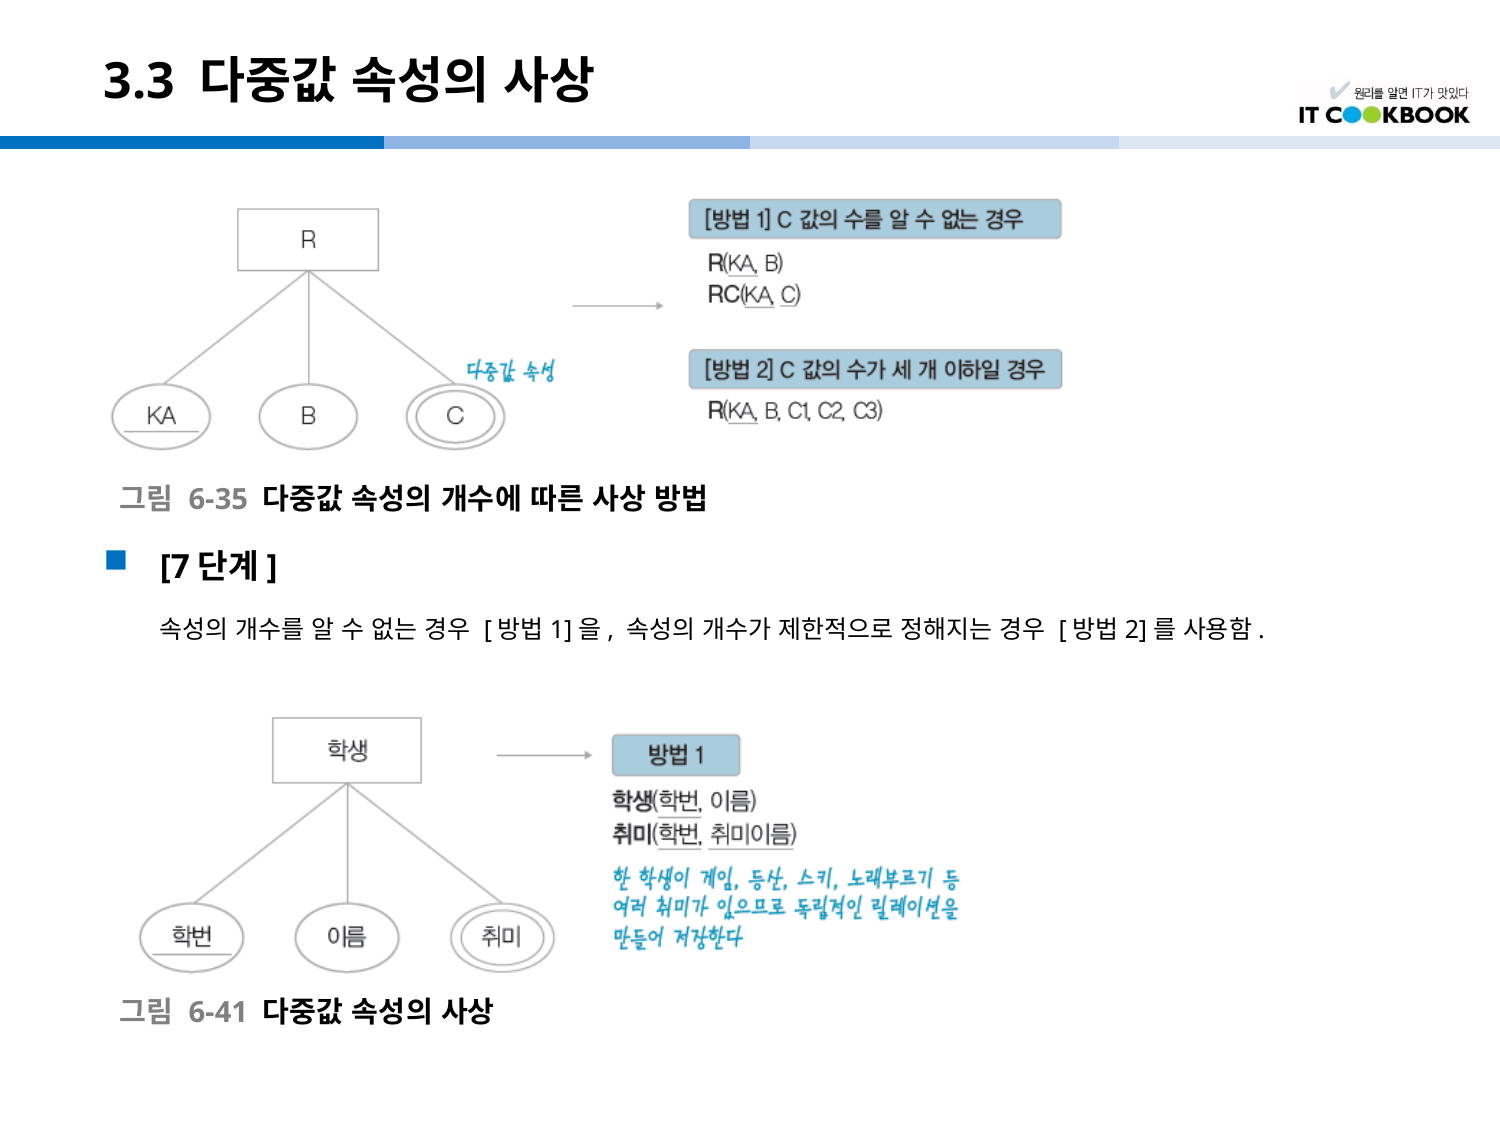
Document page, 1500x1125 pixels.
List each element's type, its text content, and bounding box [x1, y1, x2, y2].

text_box 그림 6-41 다중값 속성의 사상 [104, 987, 418, 1035]
picture [1295, 78, 1473, 125]
list [7단계] 속성의 개수를 알 수 없는 경우 [방법1]을, 속성의 개수가 제한적으로 정해지는 경우 [방법2]를 사용함. [88, 177, 1412, 1077]
text_box 그림 6-35 다중값 속성의 개수에 따른 사상 방법 [104, 476, 412, 522]
picture [101, 184, 1072, 469]
title 3.3 다중값 속성의 사상 [88, 32, 1330, 124]
picture [124, 703, 975, 980]
